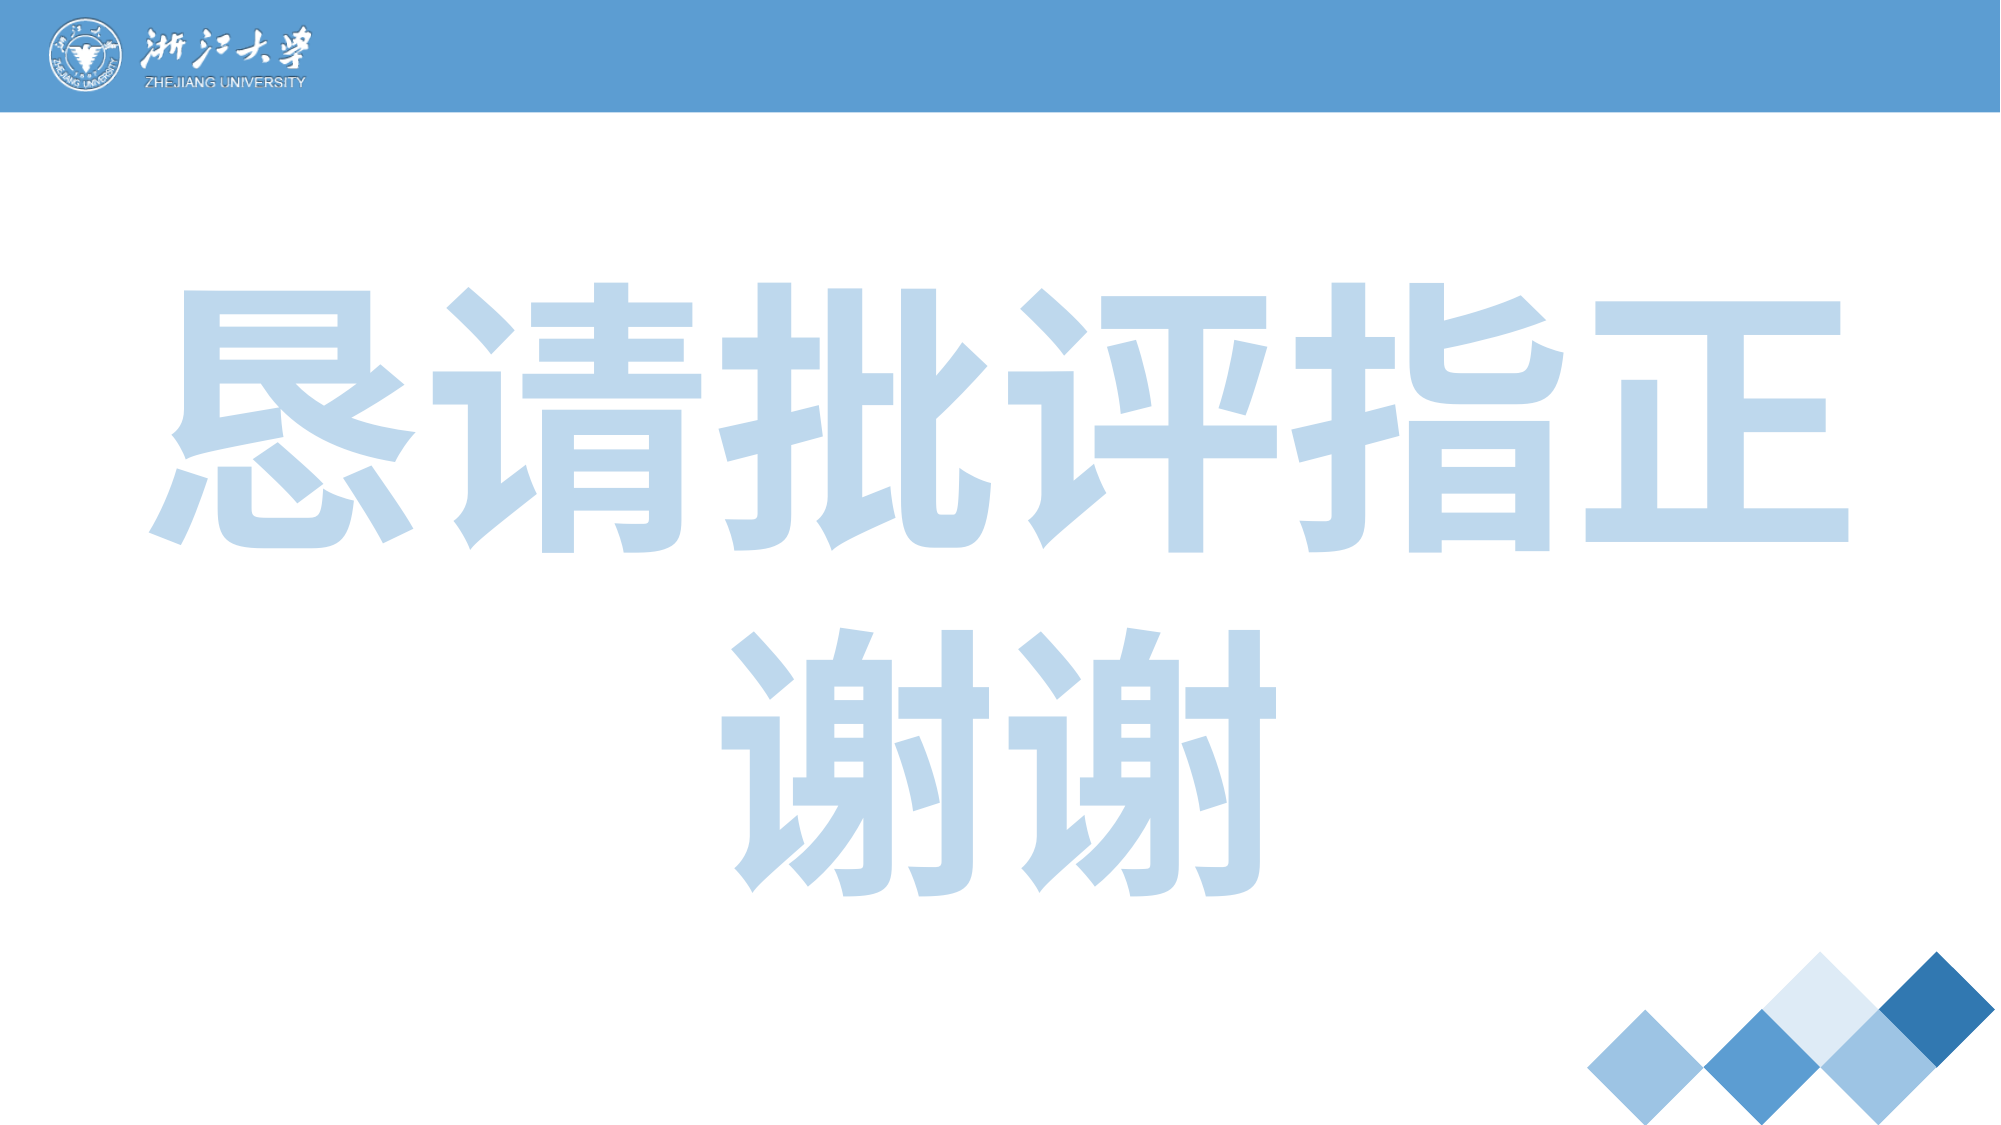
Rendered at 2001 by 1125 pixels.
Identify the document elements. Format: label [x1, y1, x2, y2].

picture [49, 16, 323, 96]
text_box [112, 233, 1885, 946]
text_box [0, 0, 2000, 113]
text_box [1604, 968, 1978, 1109]
